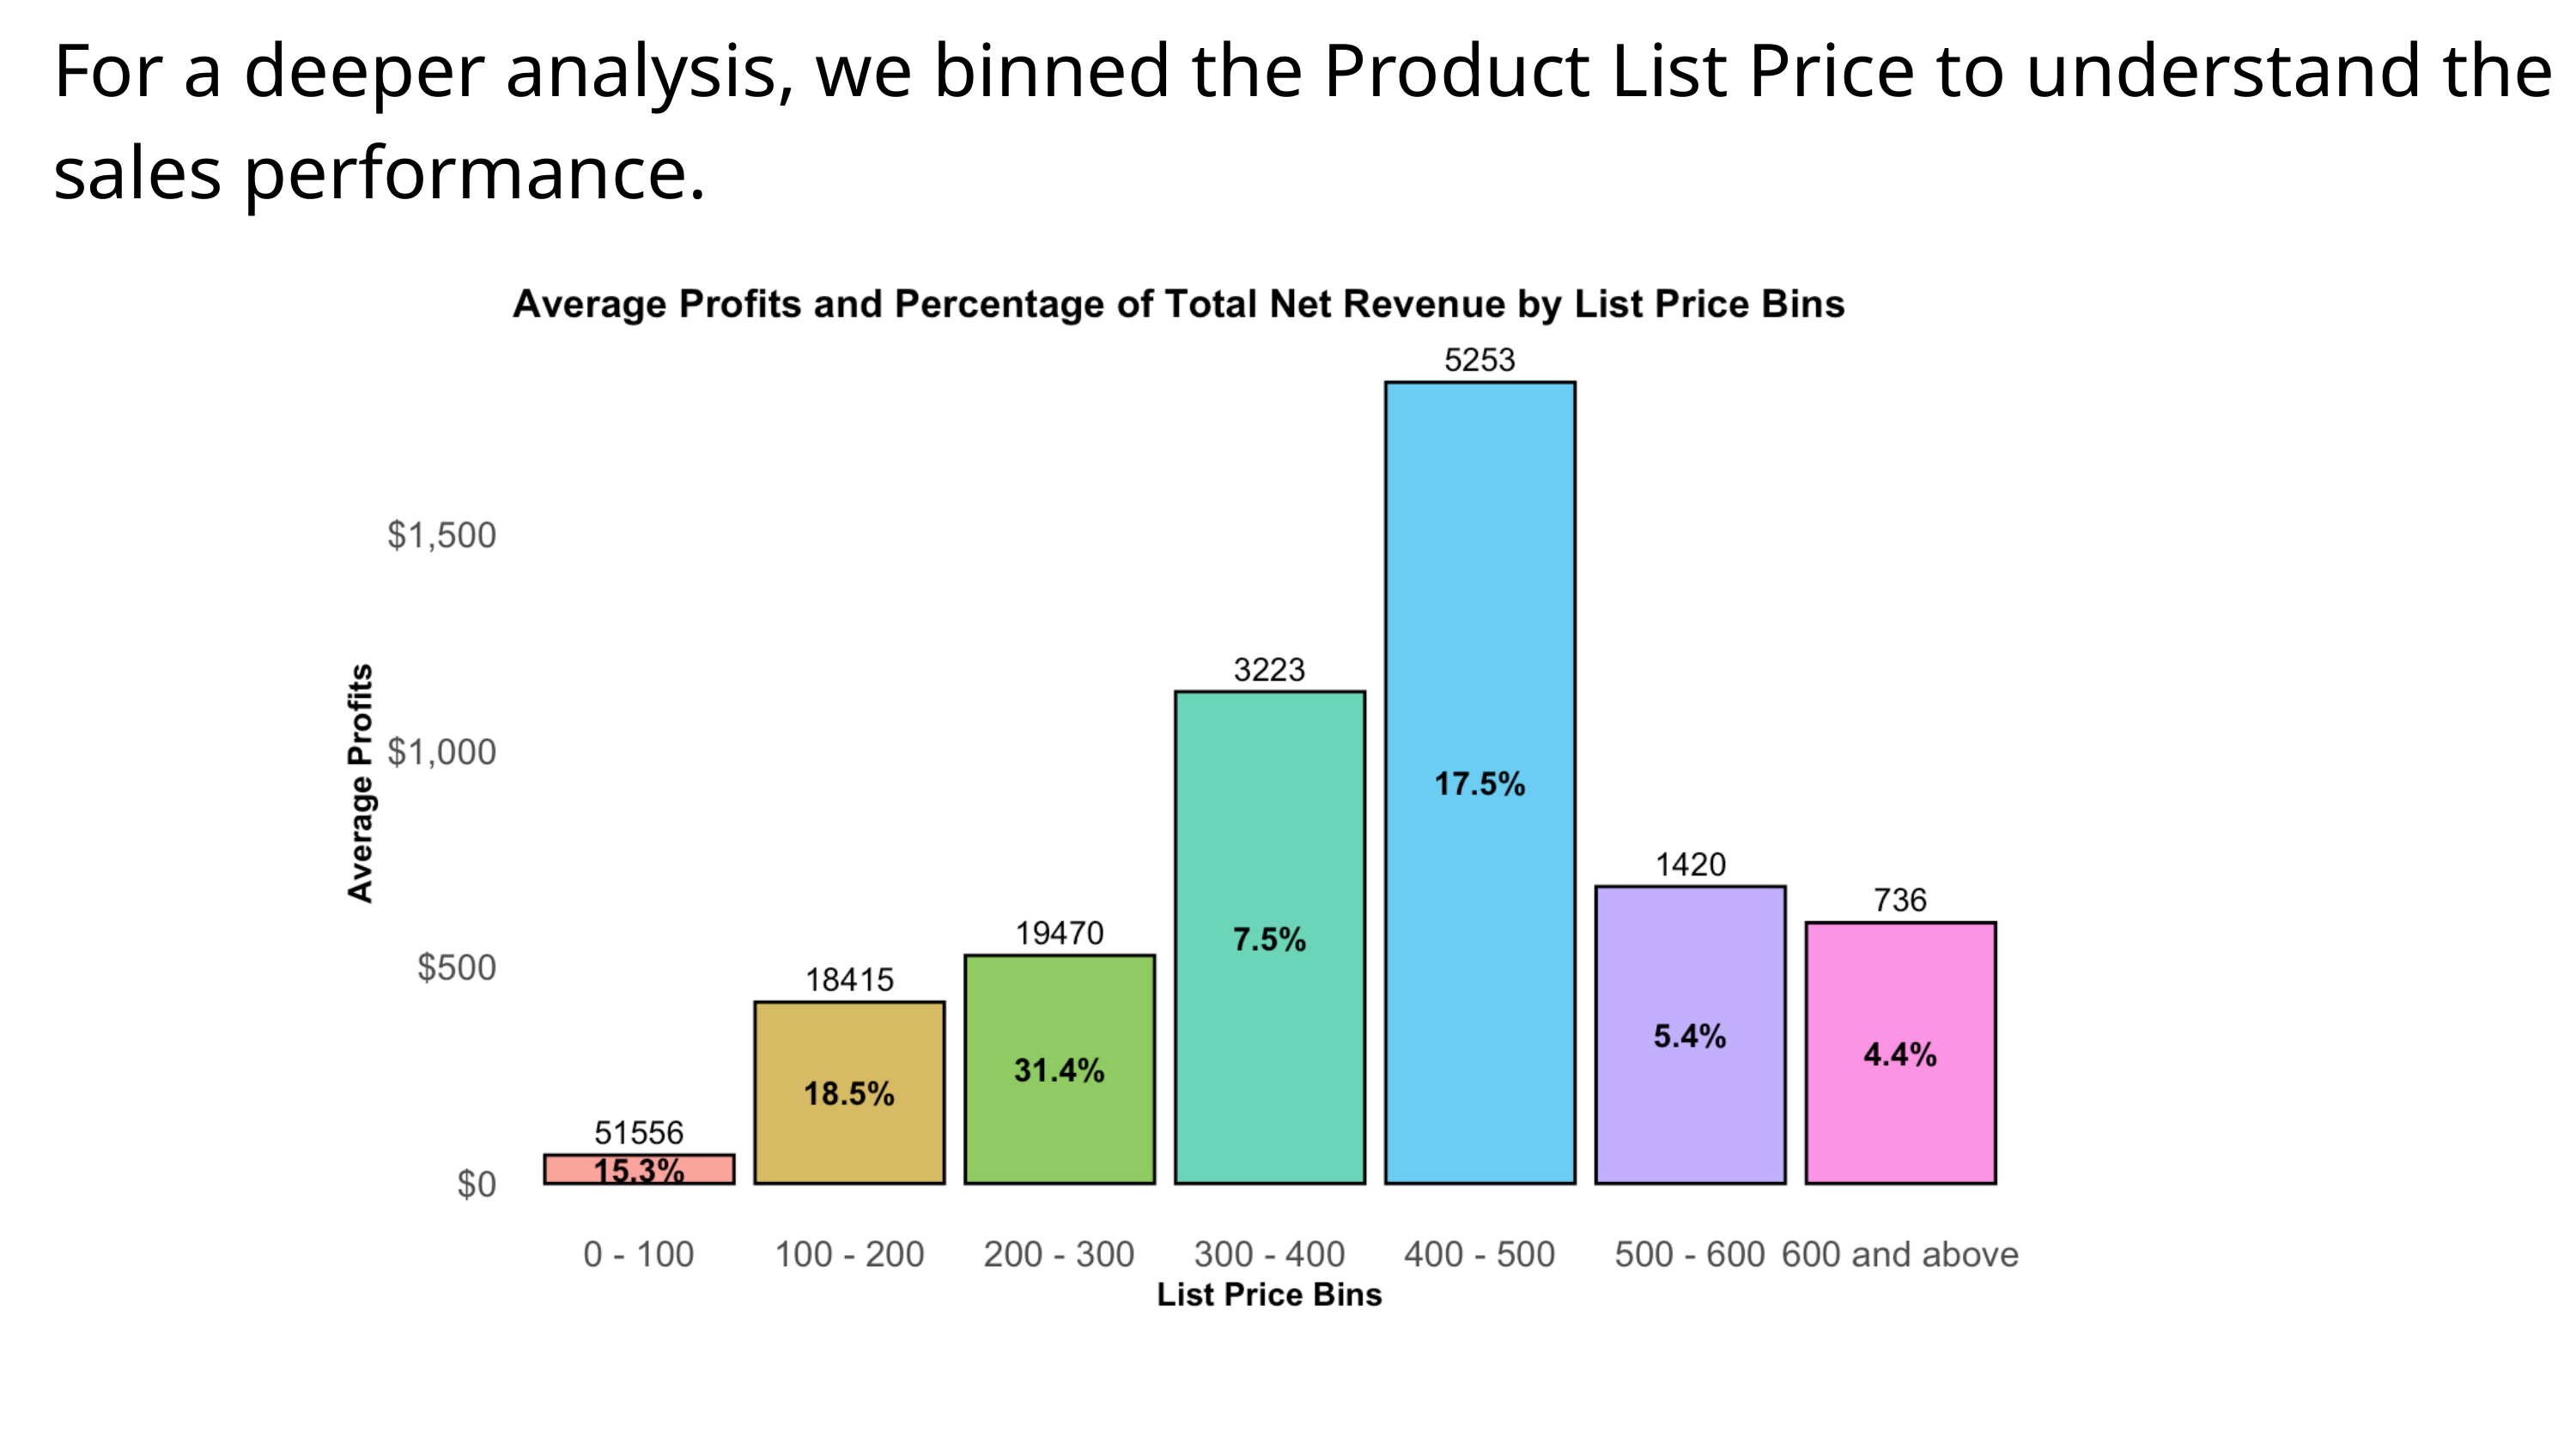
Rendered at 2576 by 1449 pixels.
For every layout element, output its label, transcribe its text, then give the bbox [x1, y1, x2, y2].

text_box For a deeper analysis, we binned the Product List Price to understand the sales performance. [52, 9, 2576, 214]
text_box [343, 284, 2060, 1325]
